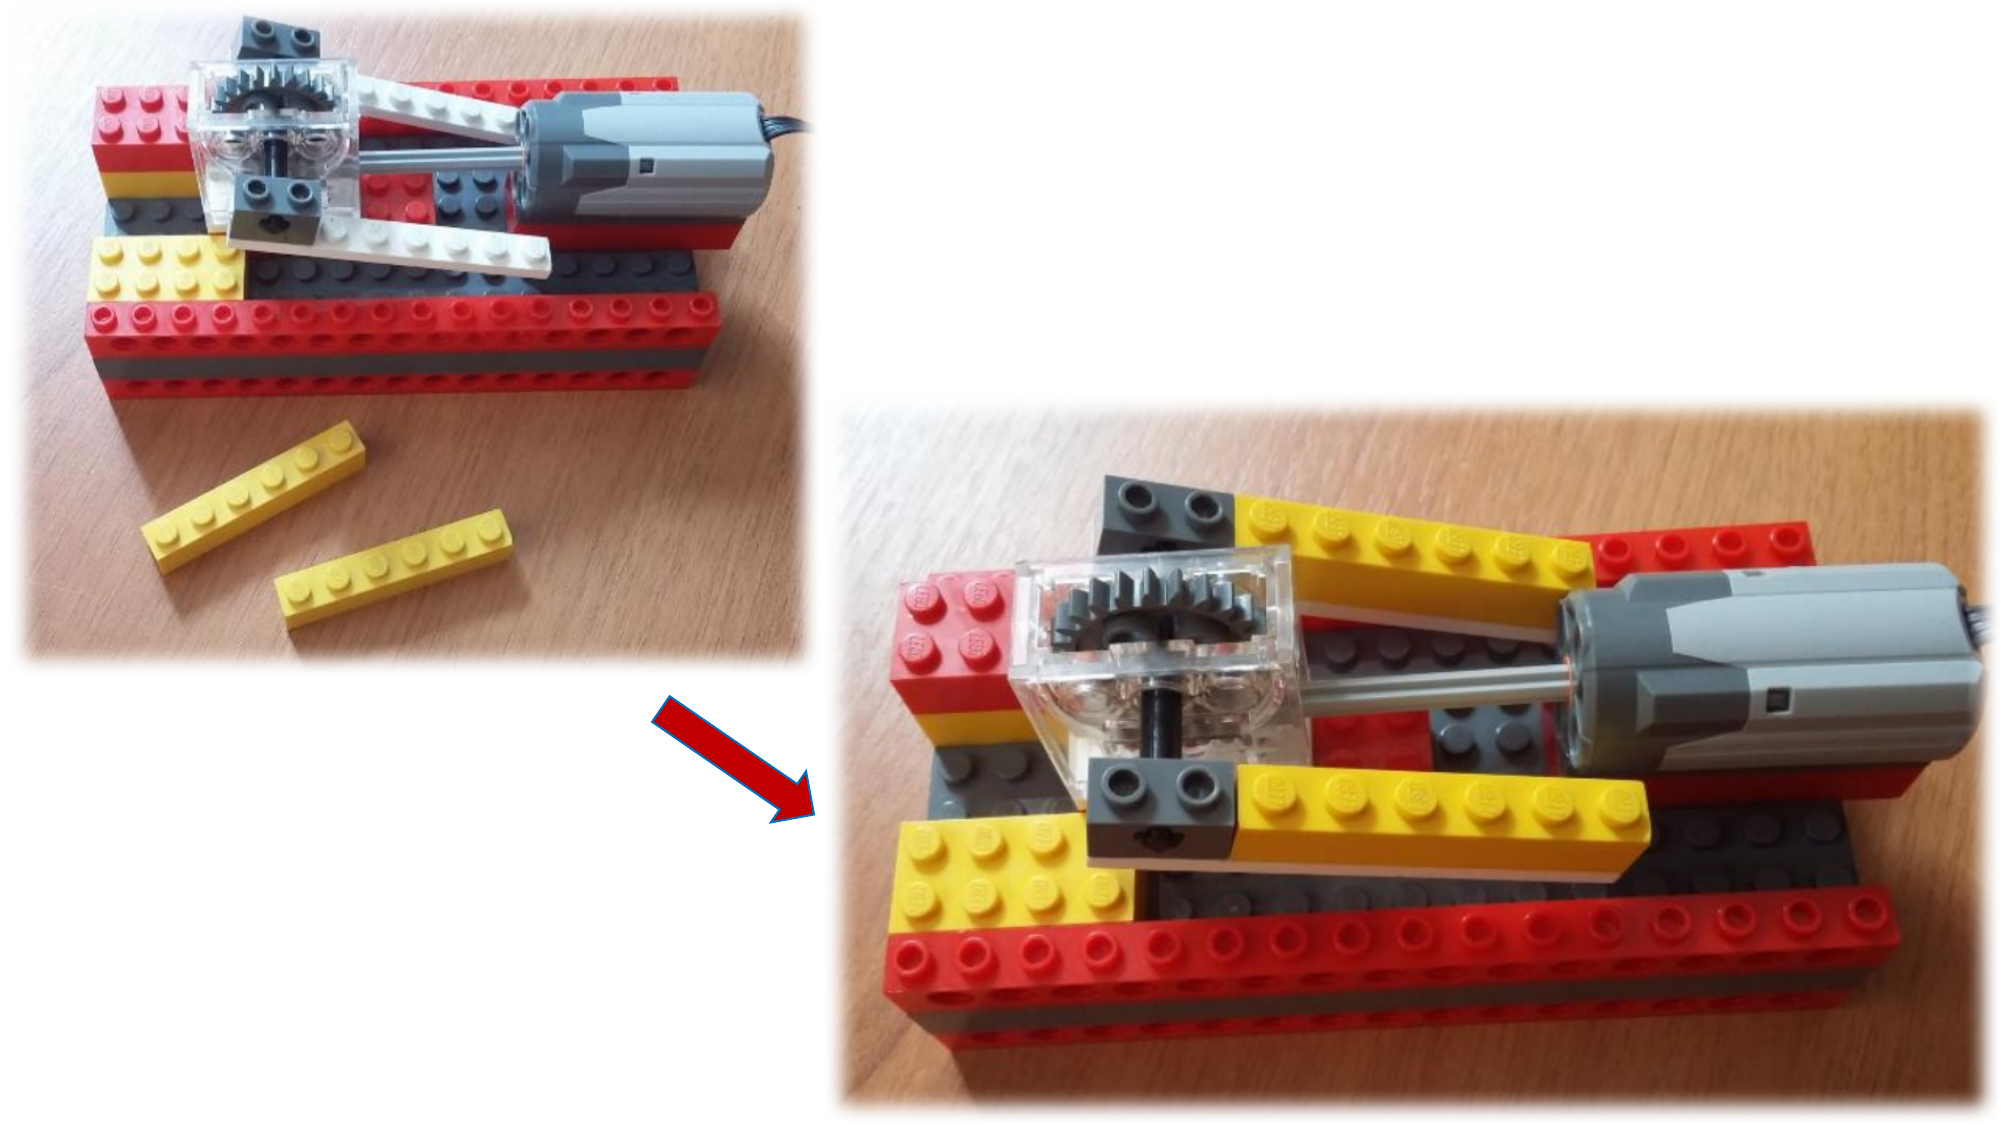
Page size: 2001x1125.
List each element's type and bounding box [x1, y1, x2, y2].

text_box [650, 694, 816, 824]
picture [8, 0, 822, 677]
picture [824, 393, 2000, 1125]
